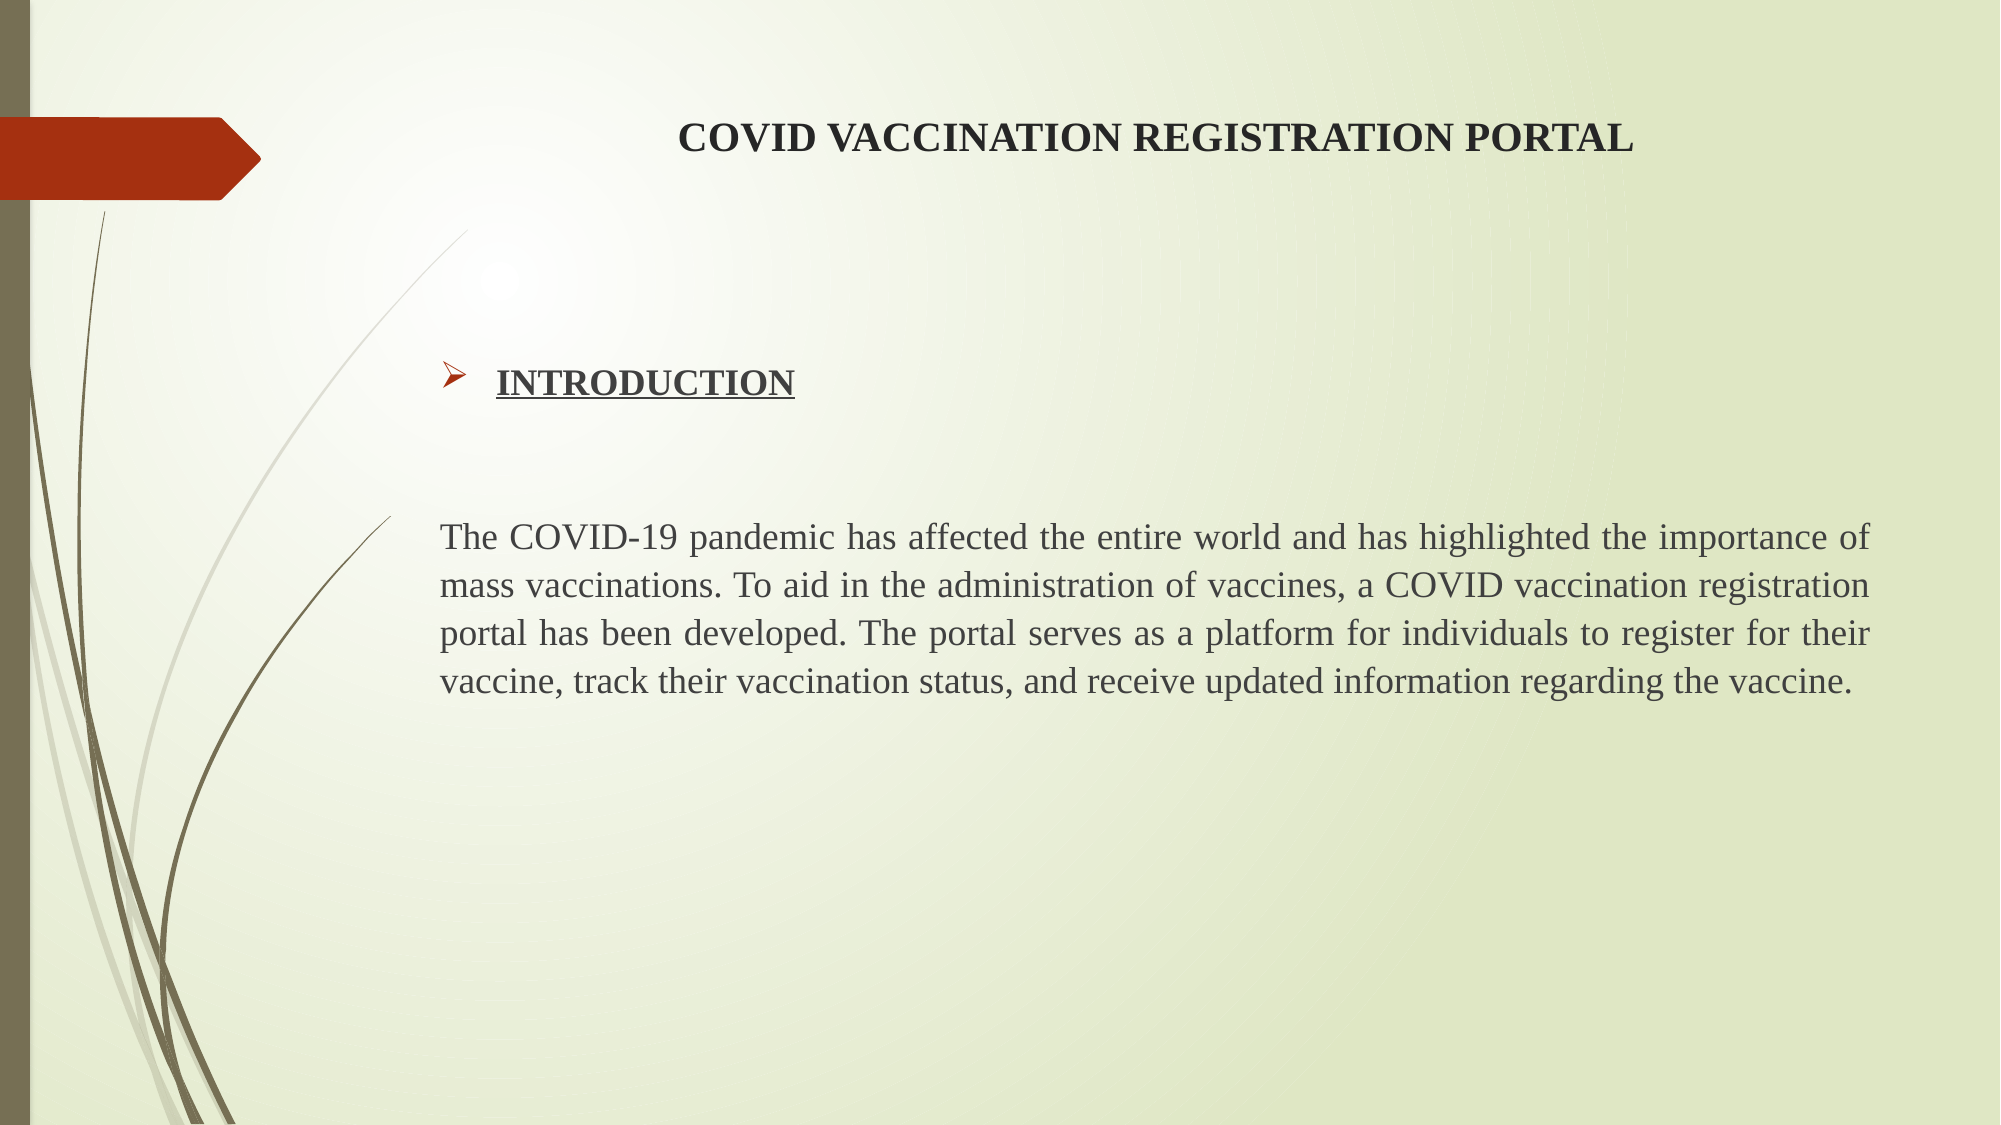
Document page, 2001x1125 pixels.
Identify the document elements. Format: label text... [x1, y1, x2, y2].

list INTRODUCTION The COVID-19 pandemic has affected the entire world and has highlighted the importance of mass vaccinations. To aid in the administration of vaccines, a COVID vaccination registration portal has been developed. The portal serves as a platform for individuals to register for their vaccine, track their vaccination status, and receive updated information regarding the vaccine. [424, 350, 1888, 970]
title COVID VACCINATION REGISTRATION PORTAL [425, 102, 1888, 313]
